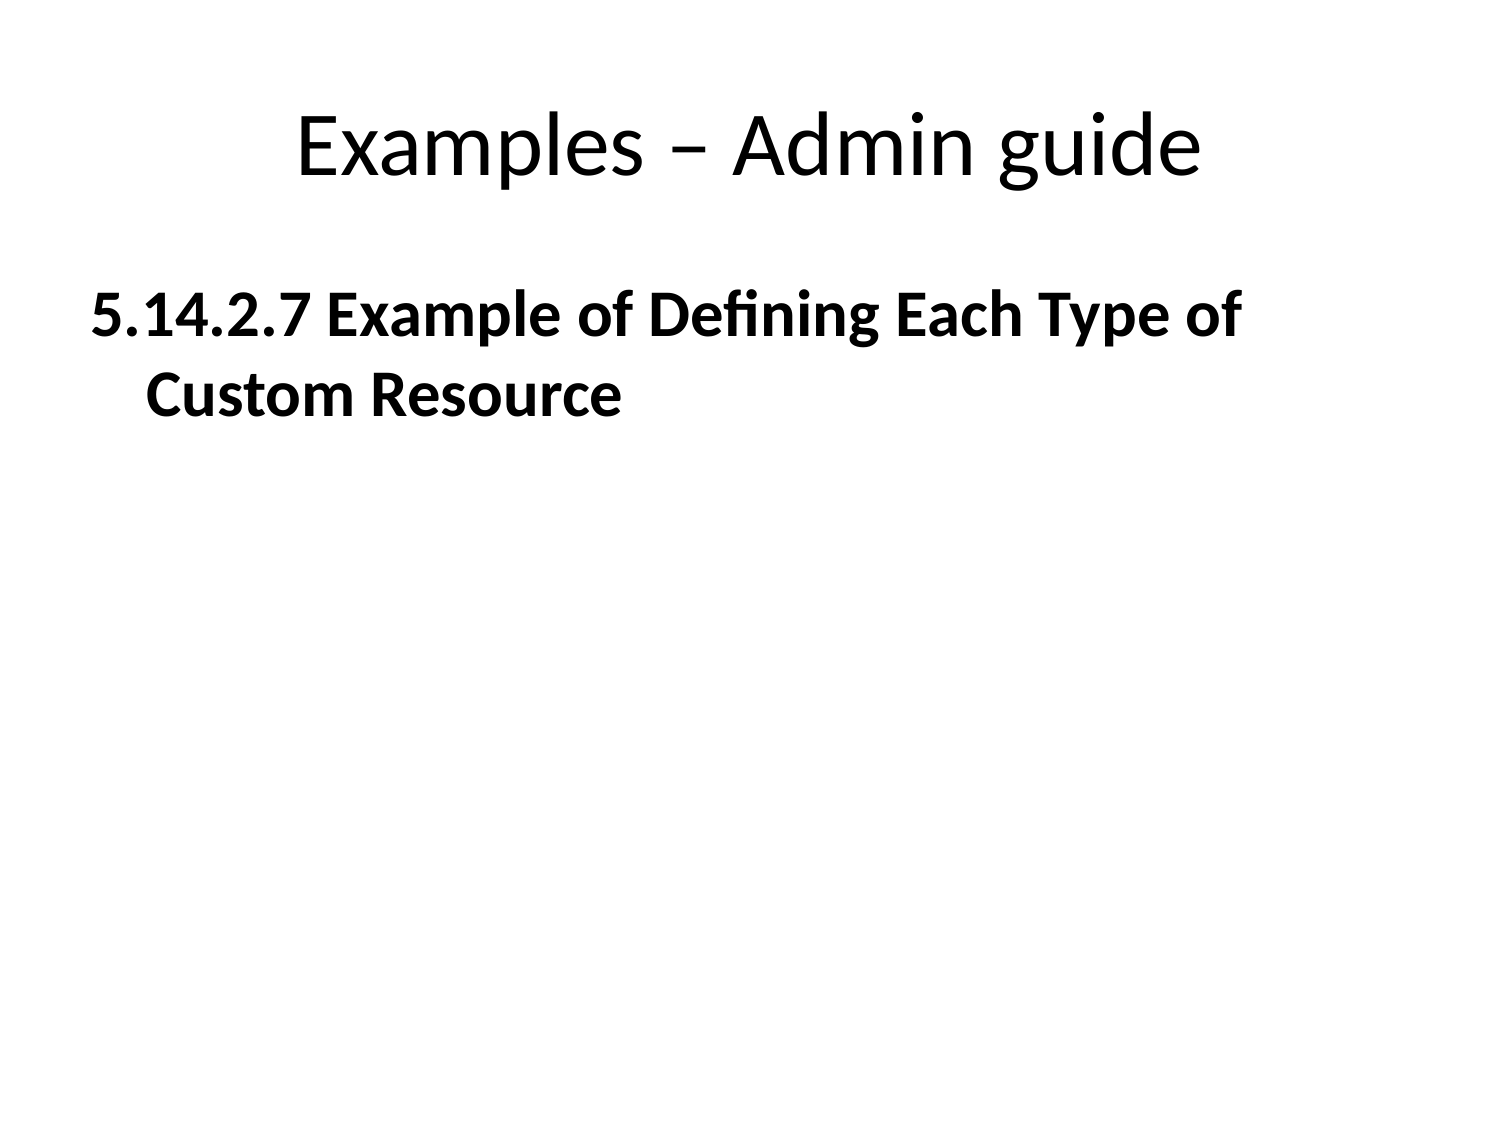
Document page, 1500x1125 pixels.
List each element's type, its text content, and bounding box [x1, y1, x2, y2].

list 5.14.2.7 Example of Defining Each Type of Custom Resource [75, 262, 1425, 1005]
title Examples – Admin guide [75, 45, 1425, 233]
